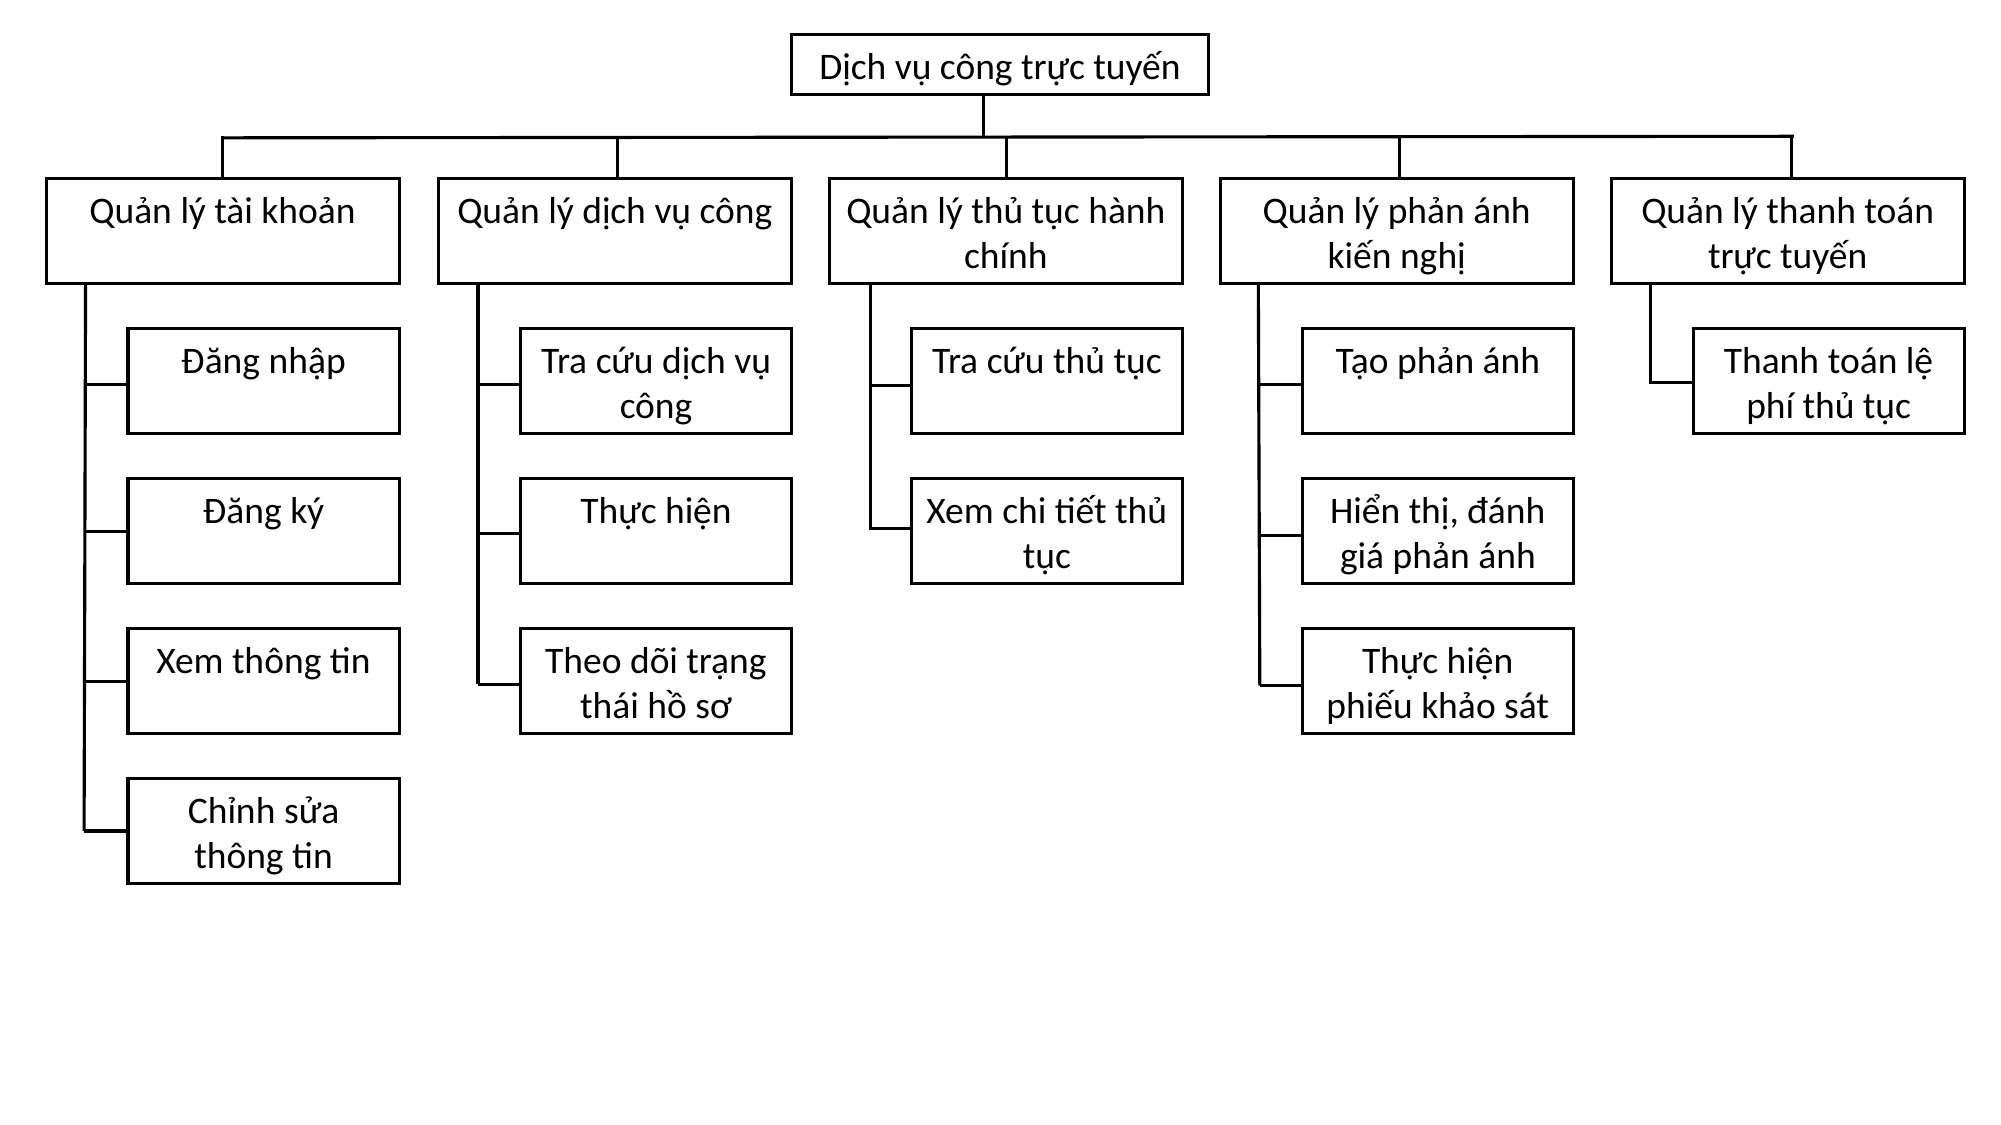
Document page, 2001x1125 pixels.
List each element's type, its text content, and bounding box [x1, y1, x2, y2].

text_box Thực hiện [519, 478, 793, 584]
text_box Thanh toán lệ phí thủ tục [1692, 328, 1965, 434]
text_box Tra cứu dịch vụ công [519, 328, 793, 434]
text_box Quản lý tài khoản [45, 178, 400, 284]
text_box Quản lý phản ánh kiến nghị [1219, 178, 1574, 284]
text_box Chỉnh sửa thông tin [127, 778, 400, 884]
text_box Tạo phản ánh [1301, 328, 1574, 434]
text_box Đăng nhập [127, 328, 400, 434]
text_box Xem thông tin [127, 628, 400, 734]
text_box Quản lý thanh toán trực tuyến [1610, 178, 1965, 284]
text_box Hiển thị, đánh giá phản ánh [1301, 478, 1574, 584]
text_box Tra cứu thủ tục [910, 328, 1184, 434]
text_box Xem chi tiết thủ tục [910, 478, 1184, 584]
text_box Quản lý thủ tục hành chính [828, 178, 1183, 284]
text_box Dịch vụ công trực tuyến [791, 34, 1209, 96]
text_box Thực hiện phiếu khảo sát [1301, 628, 1574, 734]
text_box Theo dõi trạng thái hồ sơ [519, 628, 793, 734]
text_box Quản lý dịch vụ công [438, 178, 793, 284]
text_box Đăng ký [127, 478, 400, 584]
